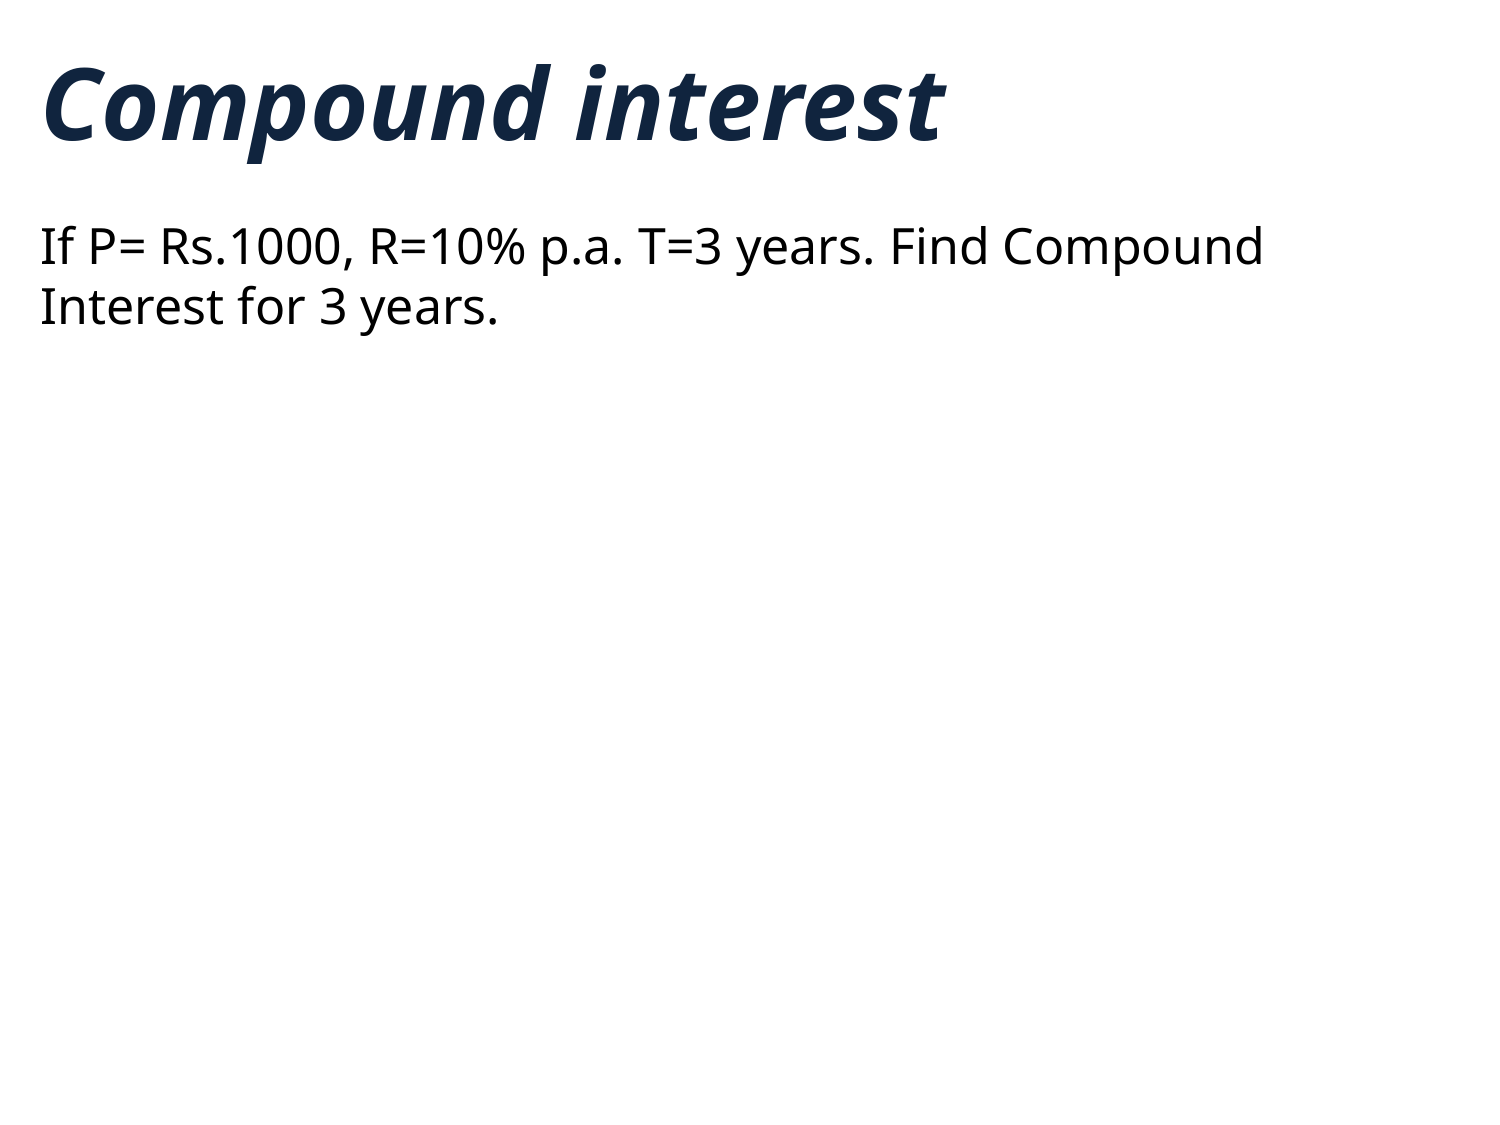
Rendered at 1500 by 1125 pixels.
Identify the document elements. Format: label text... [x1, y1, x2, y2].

title Compound interest [25, 30, 1376, 171]
text_box If P= Rs.1000, R=10% p.a. T=3 years. Find Compound Interest for 3 years. [25, 207, 1458, 403]
